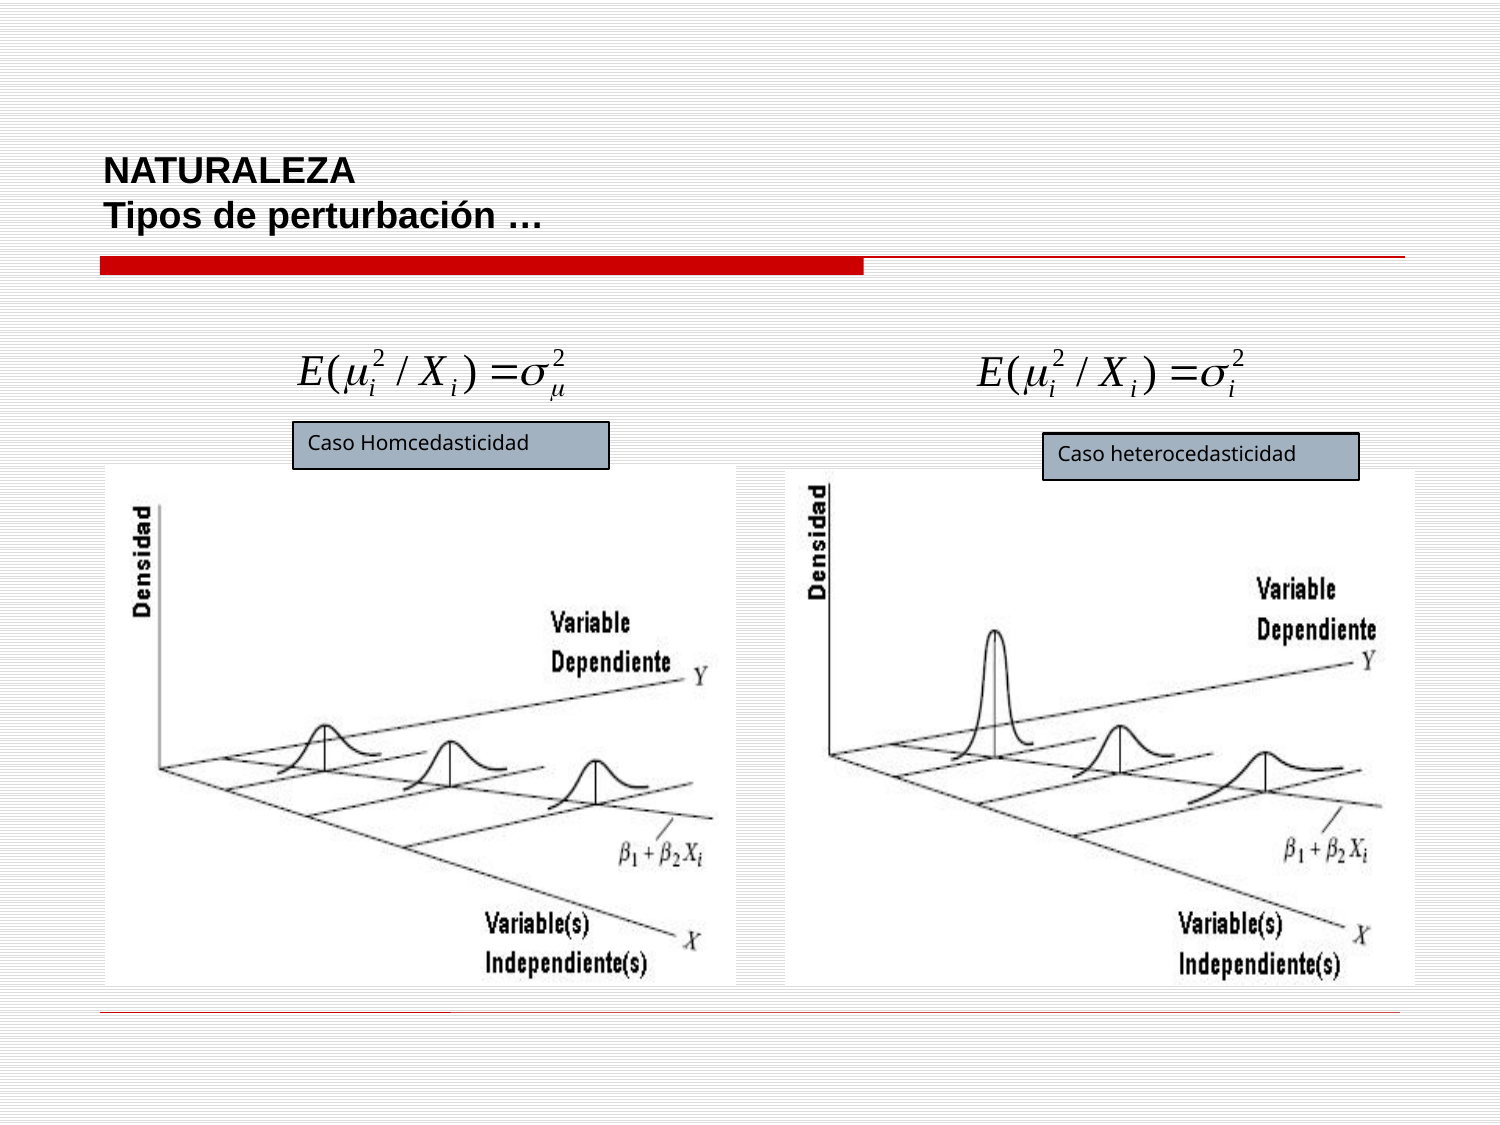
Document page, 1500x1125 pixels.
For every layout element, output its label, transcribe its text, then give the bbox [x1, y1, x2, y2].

text_box Caso heterocedasticidad [1042, 433, 1360, 468]
picture [784, 470, 1416, 985]
picture [105, 464, 736, 985]
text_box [968, 338, 1255, 409]
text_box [289, 337, 575, 412]
text_box NATURALEZA Tipos de perturbación … [88, 101, 1407, 244]
text_box Caso Homcedasticidad [292, 421, 610, 463]
